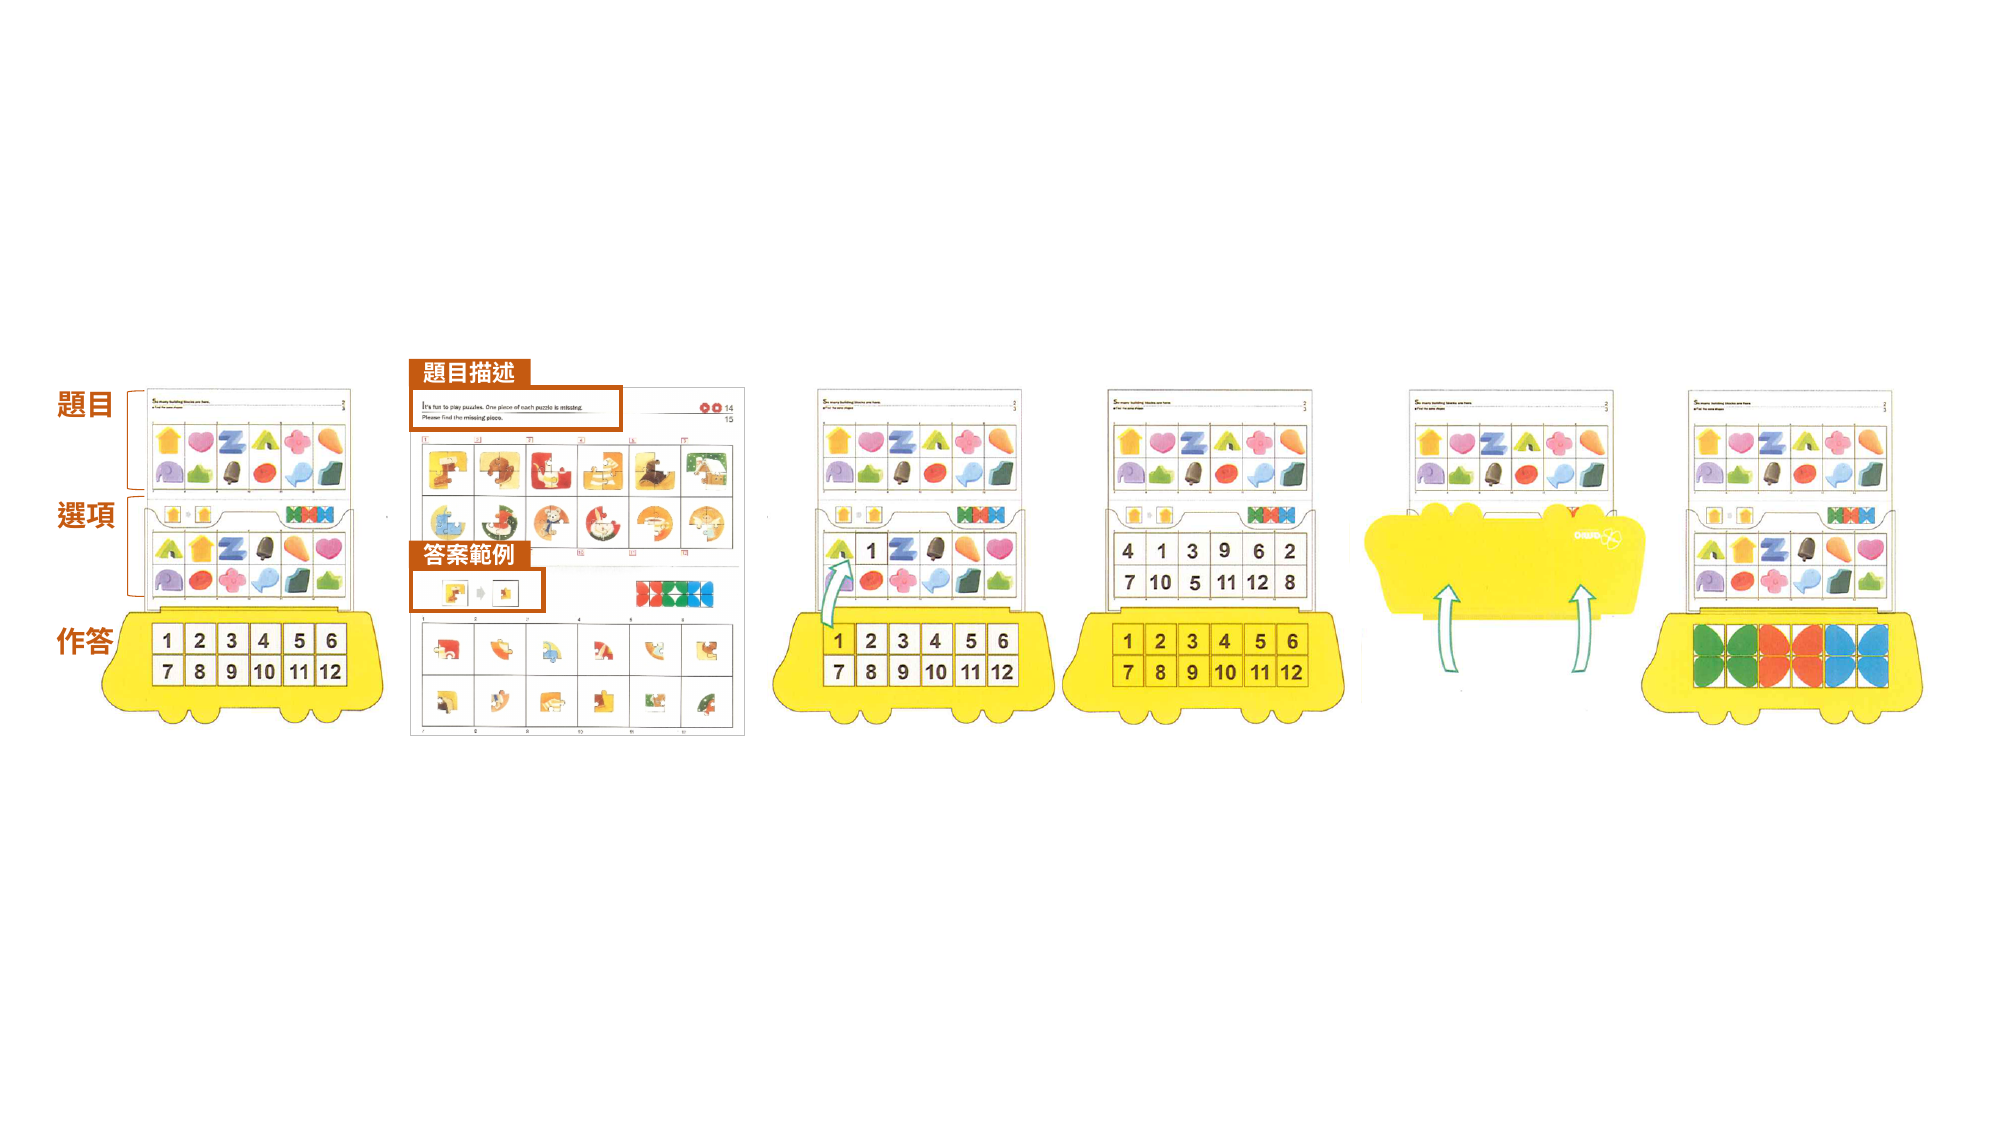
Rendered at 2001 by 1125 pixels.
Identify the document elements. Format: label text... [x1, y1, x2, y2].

text_box 題目 [42, 379, 95, 429]
text_box 選項 [42, 490, 95, 540]
text_box 題目描述 [408, 358, 531, 369]
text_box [767, 369, 1350, 736]
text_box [95, 369, 767, 736]
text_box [410, 387, 745, 736]
text_box 作答 [41, 615, 95, 666]
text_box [1361, 369, 1930, 736]
